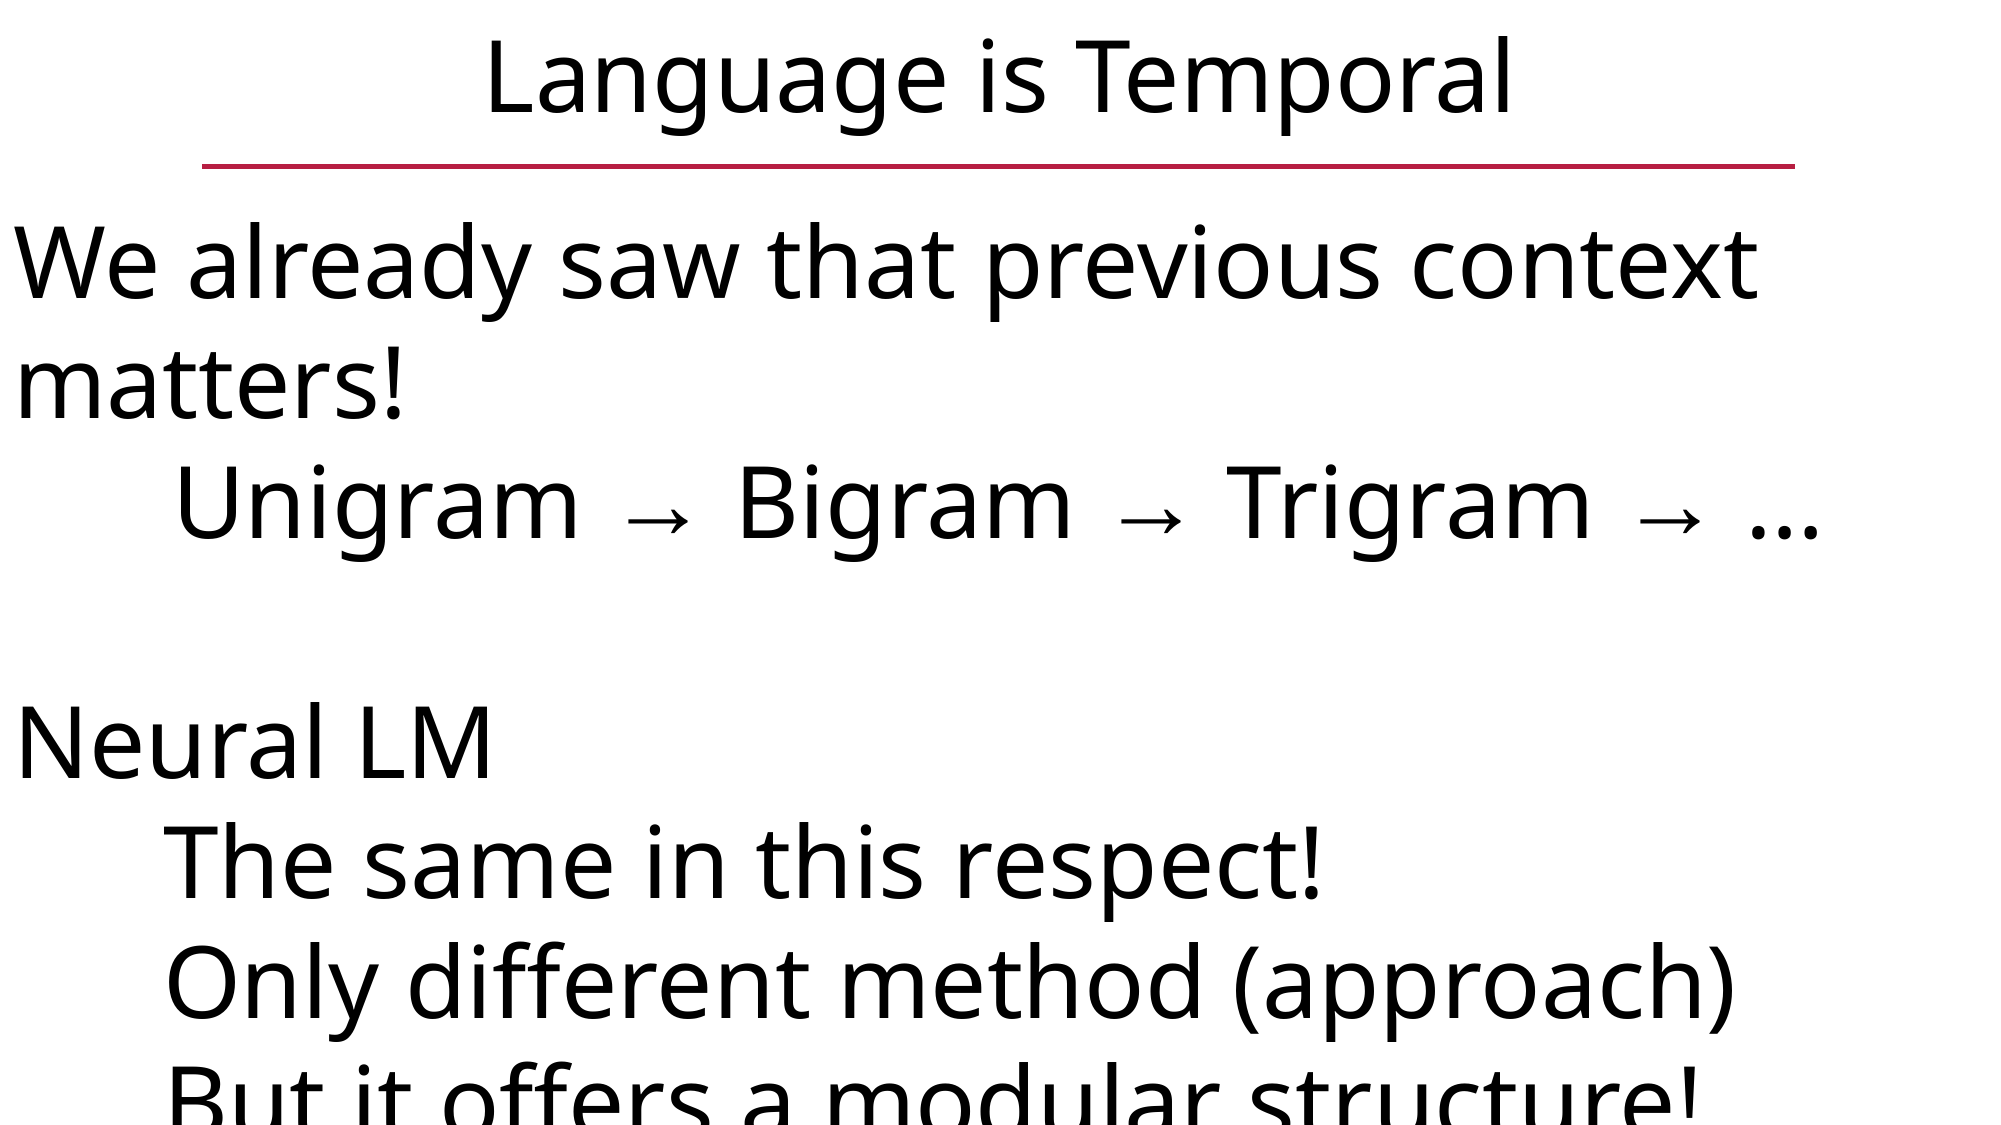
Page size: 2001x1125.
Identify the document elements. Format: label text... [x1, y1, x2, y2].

text_box Language is Temporal [0, 5, 2000, 141]
text_box We already saw that previous context matters! Unigram → Bigram → Trigram → … Neural LM The same in this respect! Only different method (approach) But it offers a modular structure! [0, 191, 1999, 1125]
